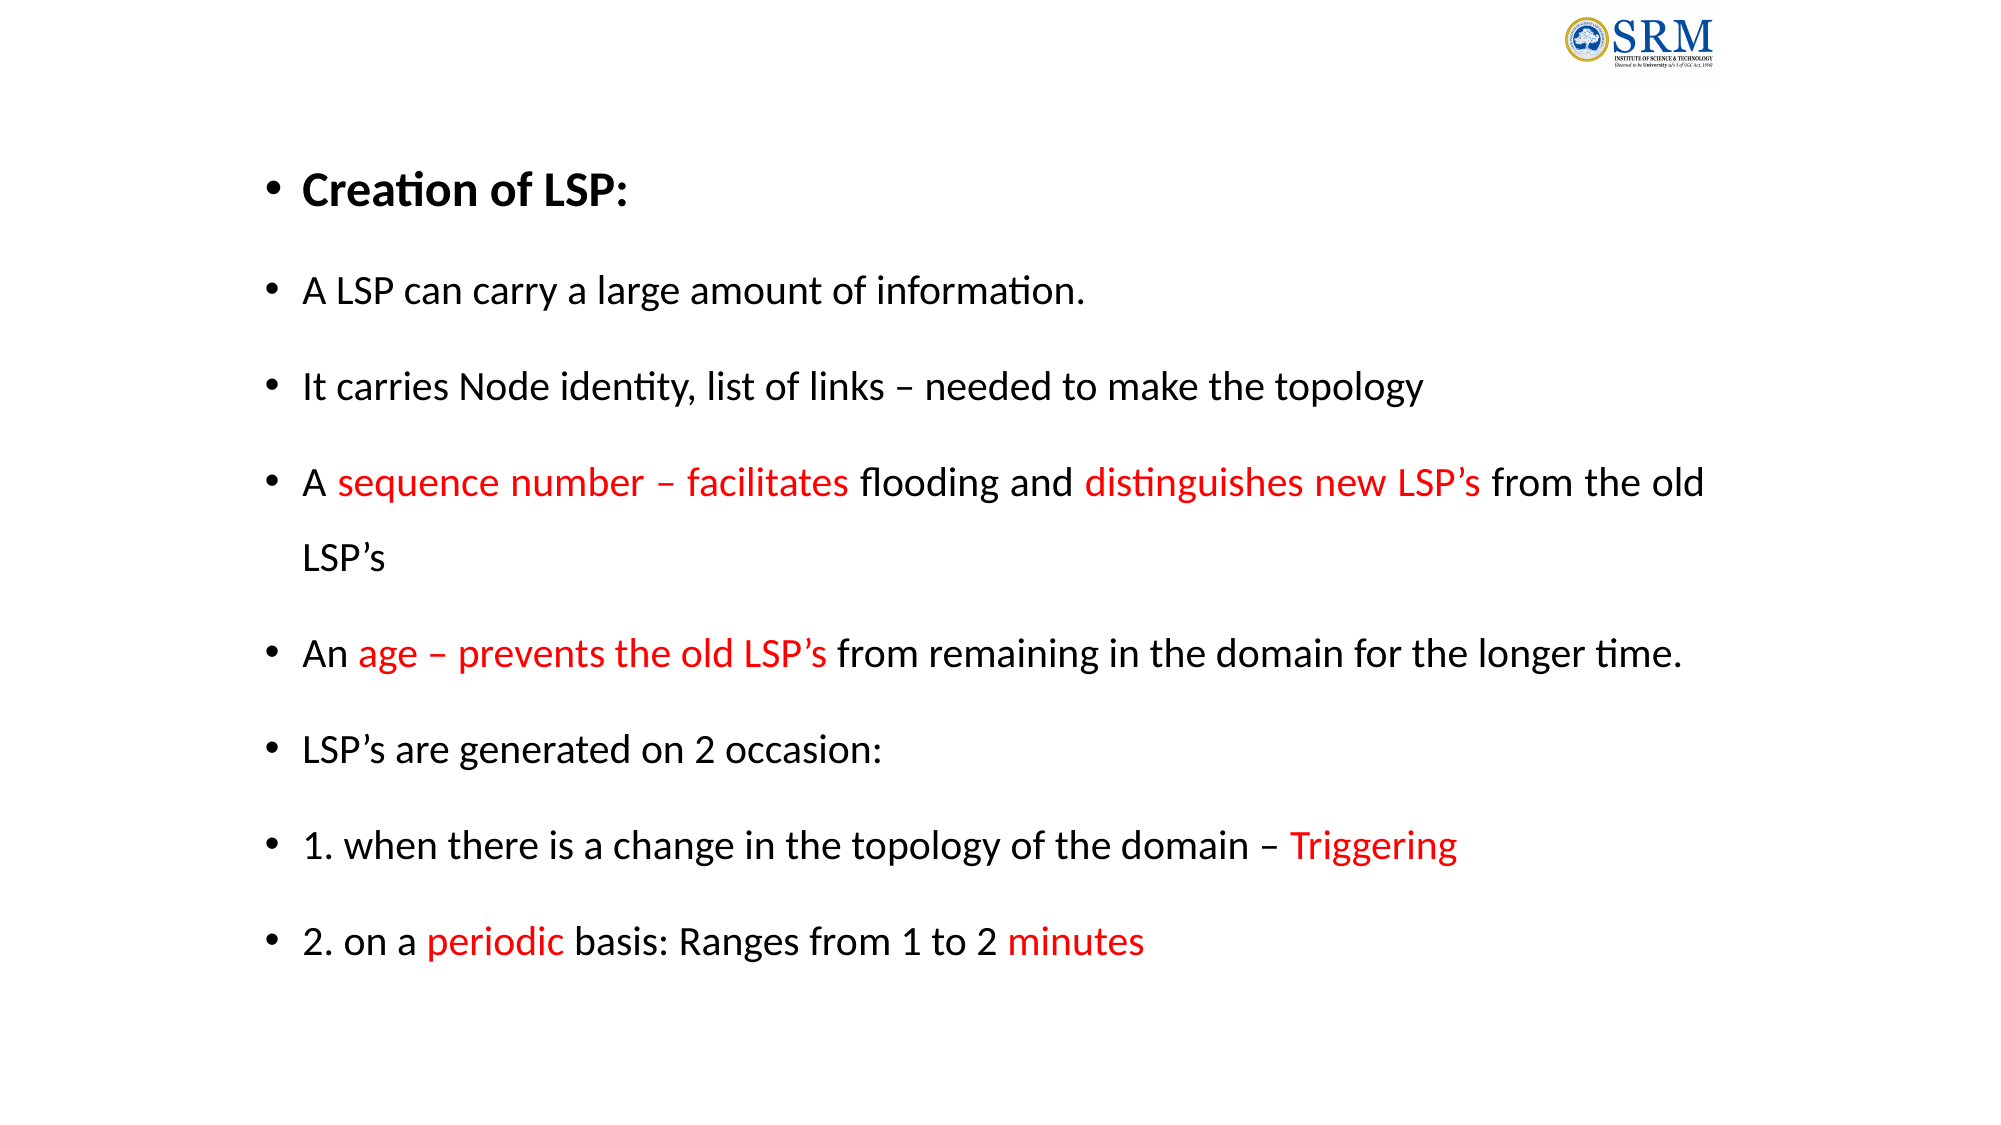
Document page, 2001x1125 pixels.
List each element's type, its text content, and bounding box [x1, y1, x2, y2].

picture [1562, 0, 1716, 86]
list Creation of LSP: A LSP can carry a large amount of information. It carries Node identity, list of links – needed to make the topology A sequence number – facilitates flooding and distinguishes new LSP’s from the old LSP’s An age – prevents the old LSP’s from remaining in the domain for the longer time. LSP’s are generated on 2 occasion: 1. when there is a change in the topology of the domain – Triggering 2. on a periodic basis: Ranges from 1 to 2 minutes [249, 0, 1721, 1125]
